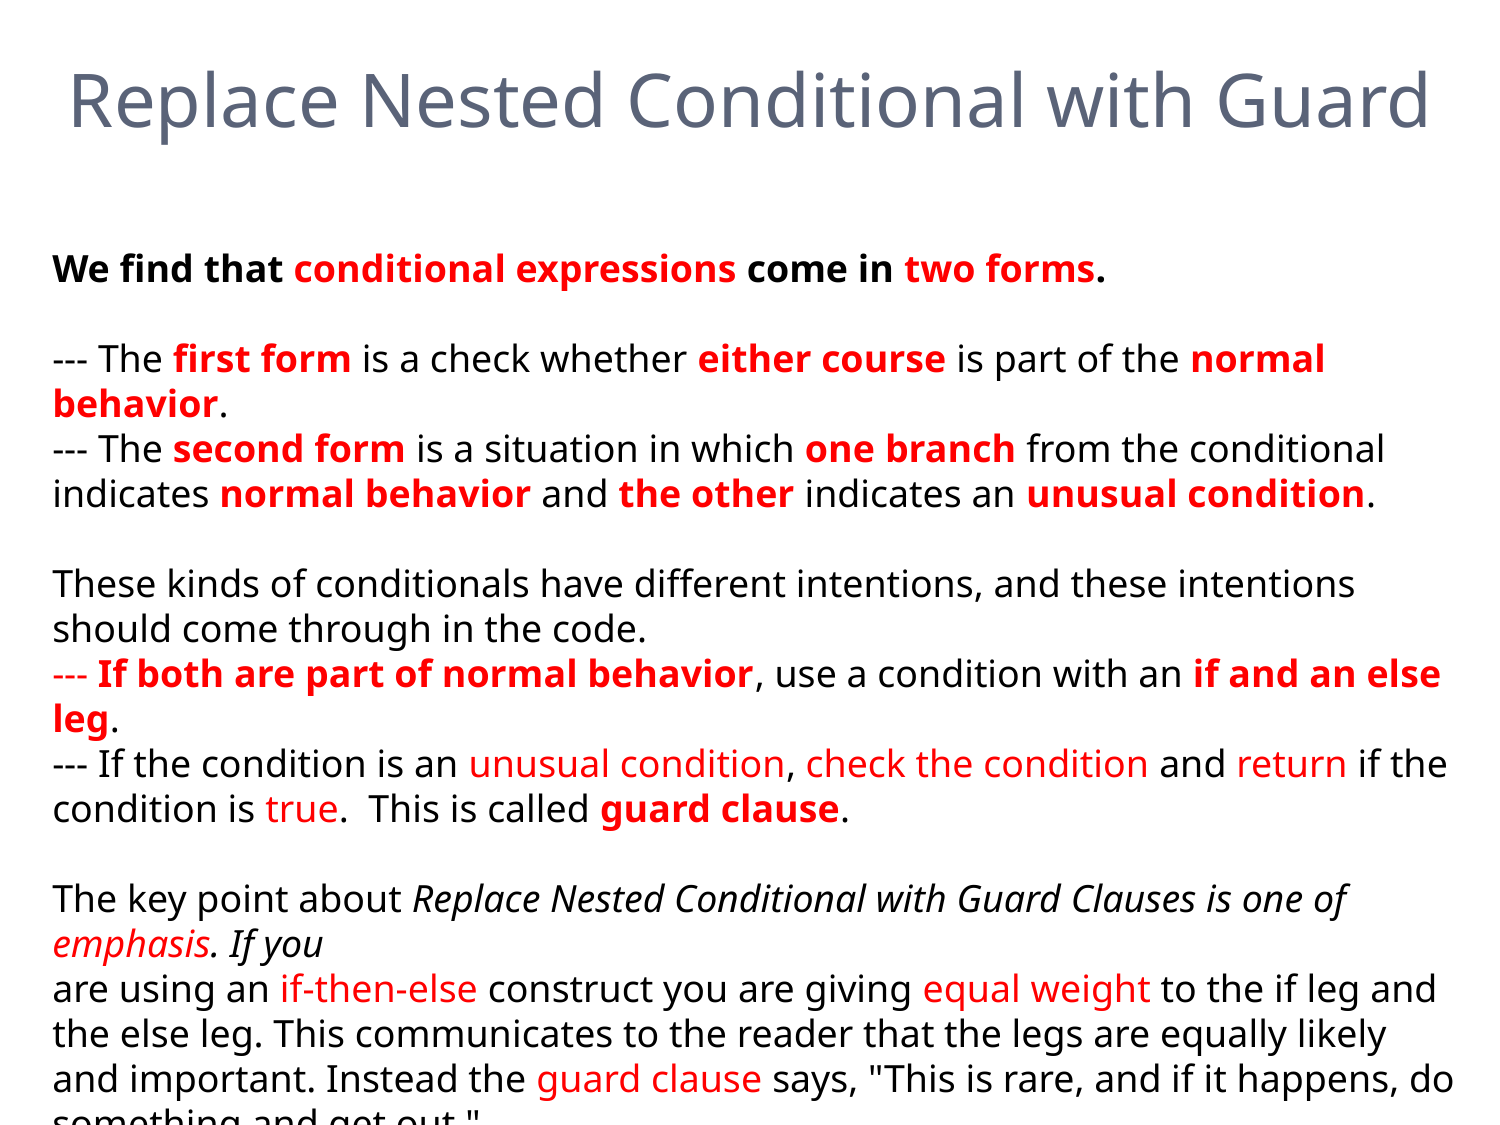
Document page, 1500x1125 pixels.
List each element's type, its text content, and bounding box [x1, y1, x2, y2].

title Replace Nested Conditional with Guard [53, 45, 1500, 150]
text_box We find that conditional expressions come in two forms. --- The first form is a check whether either course is part of the normal behavior. --- The second form is a situation in which one branch from the conditional indicates normal behavior and the other indicates an unusual condition. These kinds of conditionals have different intentions, and these intentions should come through in the code. --- If both are part of normal behavior, use a condition with an if and an else leg. --- If the condition is an unusual condition, check the condition and return if the condition is true. This is called guard clause. The key point about Replace Nested Conditional with Guard Clauses is one of emphasis. If you are using an if-then-else construct you are giving equal weight to the if leg and the else leg. This communicates to the reader that the legs are equally likely and important. Instead the guard clause says, "This is rare, and if it happens, do something and get out." [37, 237, 1475, 1125]
